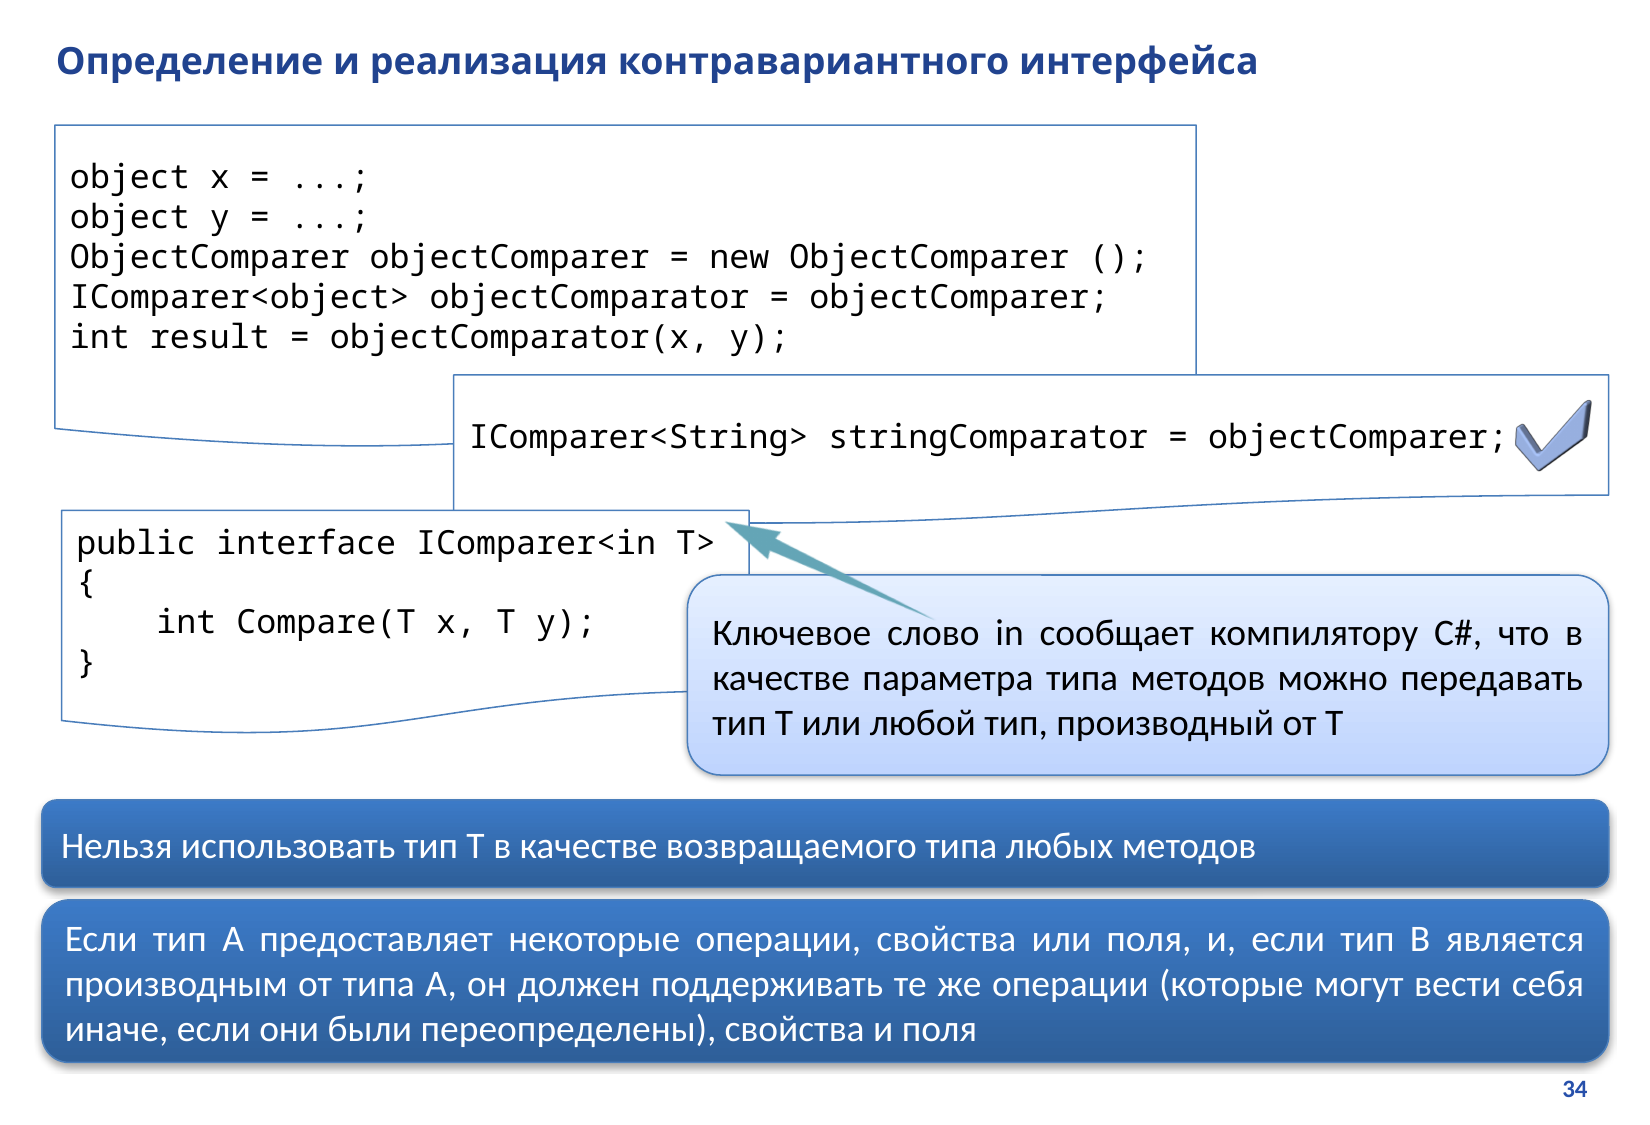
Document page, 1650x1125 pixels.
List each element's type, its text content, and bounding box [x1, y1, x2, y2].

text_box Нельзя использовать тип T в качестве возвращаемого типа любых методов [41, 799, 1610, 889]
title Определение и реализация контравариантного интерфейса [40, 29, 1616, 90]
picture [711, 554, 952, 591]
picture [1514, 401, 1594, 471]
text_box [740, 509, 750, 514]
text_box object x = ...; object y = ...; ObjectComparer objectComparer = new ObjectComparer (); IComparer<object> objectComparator = objectComparer; int result = objectComparator(x, y); [54, 124, 1197, 447]
text_box public interface IComparer<in T> { int Compare(T x, T y); } [60, 509, 745, 734]
text_box IComparer<String> stringComparator = objectComparer; [452, 374, 1610, 524]
text_box Если тип A предоставляет некоторые операции, свойства или поля, и, если тип B является производным от типа A, он должен поддерживать те же операции (которые могут вести себя иначе, если они были переопределены), свойства и поля [41, 899, 1610, 1064]
text_box Ключевое слово in сообщает компилятору С#, что в качестве параметра типа методов можно передавать тип T или любой тип, производный от T [686, 574, 1610, 776]
